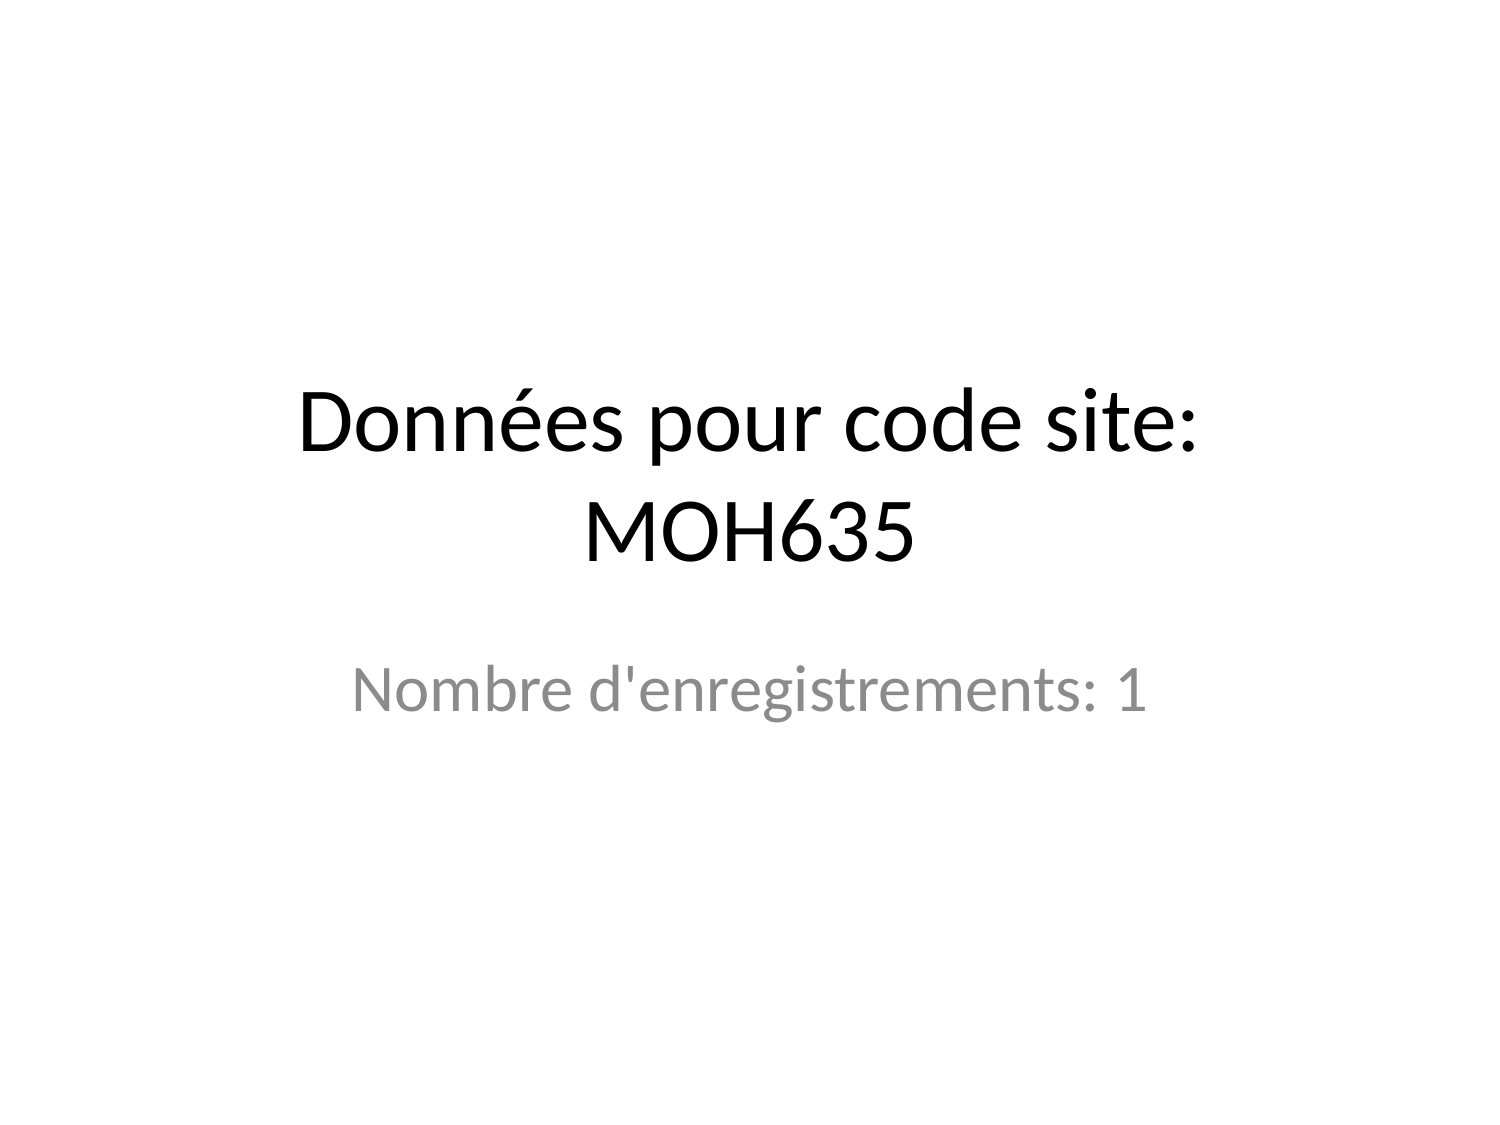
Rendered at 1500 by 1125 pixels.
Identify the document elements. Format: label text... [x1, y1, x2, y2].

title Données pour code site: MOH635 [112, 349, 1388, 591]
subtitle Nombre d'enregistrements: 1 [225, 637, 1275, 925]
